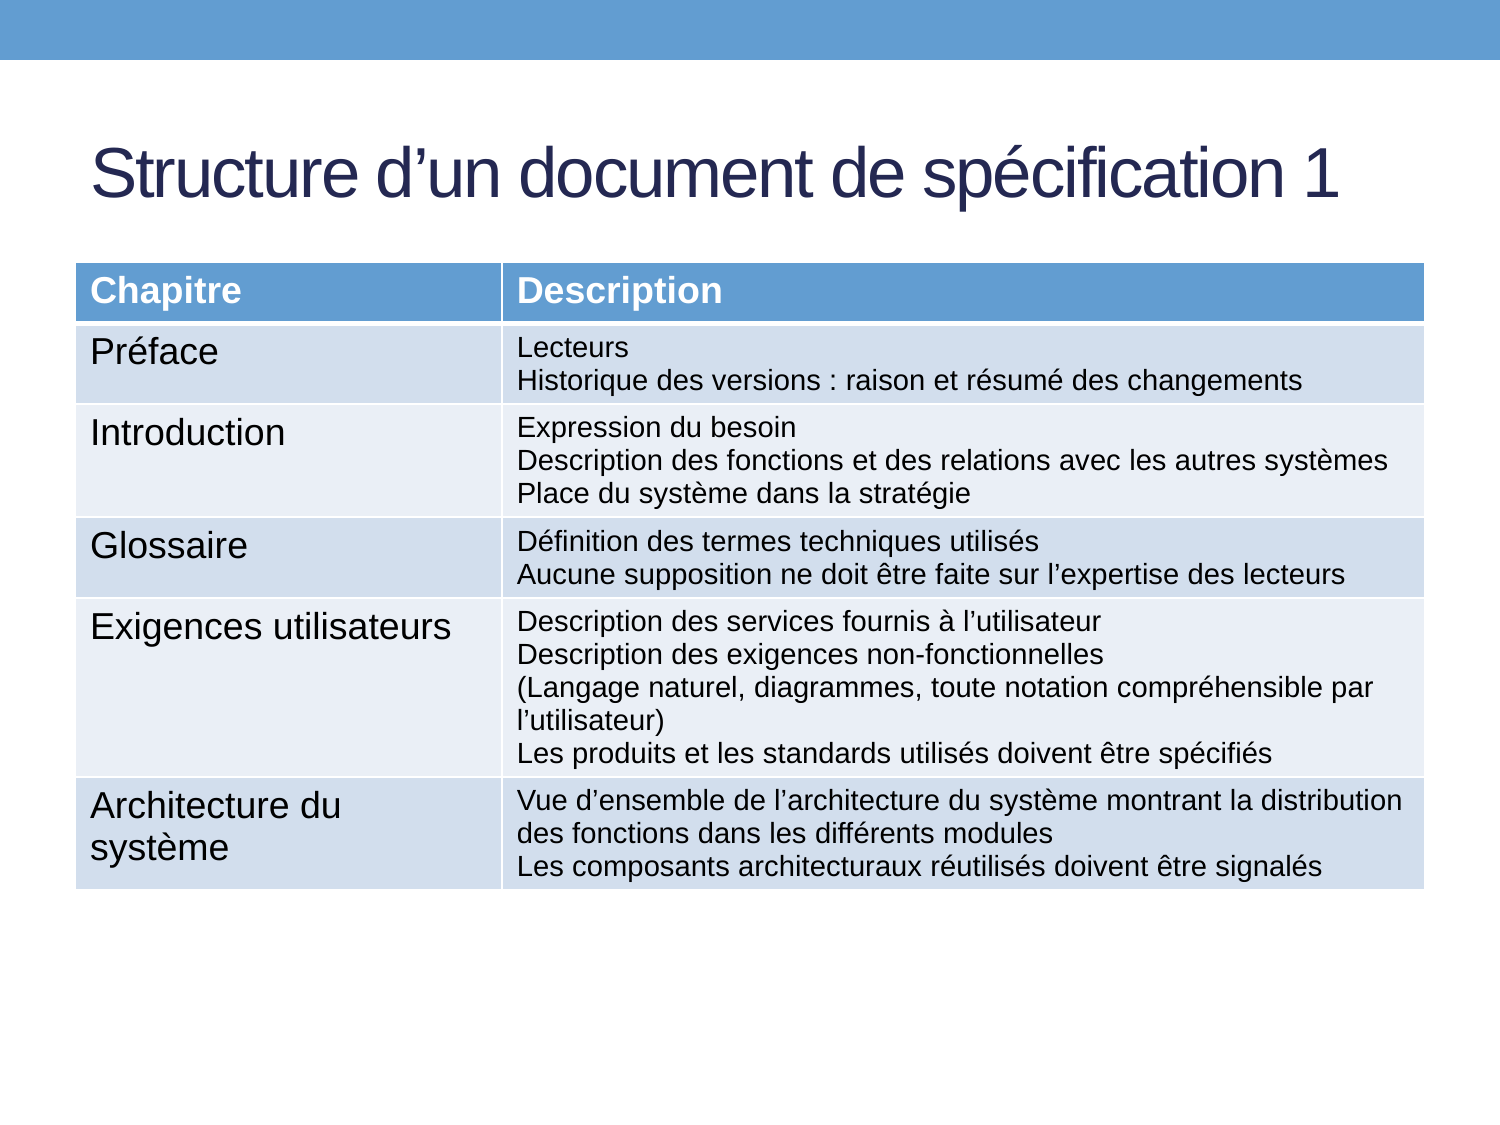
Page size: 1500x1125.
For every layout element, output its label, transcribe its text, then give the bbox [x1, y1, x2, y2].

table_header Description [503, 263, 1424, 321]
table_cell Introduction [76, 405, 501, 516]
table_cell Vue d’ensemble de l’architecture du système montrant la distribution des fonctions dans les différents modules Les composants architecturaux réutilisés doivent être signalés [503, 778, 1424, 889]
table_cell Expression du besoin Description des fonctions et des relations avec les autres systèmes Place du système dans la stratégie [503, 405, 1424, 516]
table_cell Lecteurs Historique des versions : raison et résumé des changements [503, 326, 1424, 403]
table_cell Préface [76, 326, 501, 403]
title Structure d’un document de spécification 1 [75, 87, 1471, 250]
table_cell Définition des termes techniques utilisés Aucune supposition ne doit être faite sur l’expertise des lecteurs [503, 518, 1424, 597]
table_cell Architecture du système [76, 778, 501, 889]
table_cell Exigences utilisateurs [76, 599, 501, 776]
table_cell Description des services fournis à l’utilisateur Description des exigences non-fonctionnelles (Langage naturel, diagrammes, toute notation compréhensible par l’utilisateur) Les produits et les standards utilisés doivent être spécifiés [503, 599, 1424, 776]
table_header Chapitre [76, 263, 501, 321]
table_cell Glossaire [76, 518, 501, 597]
